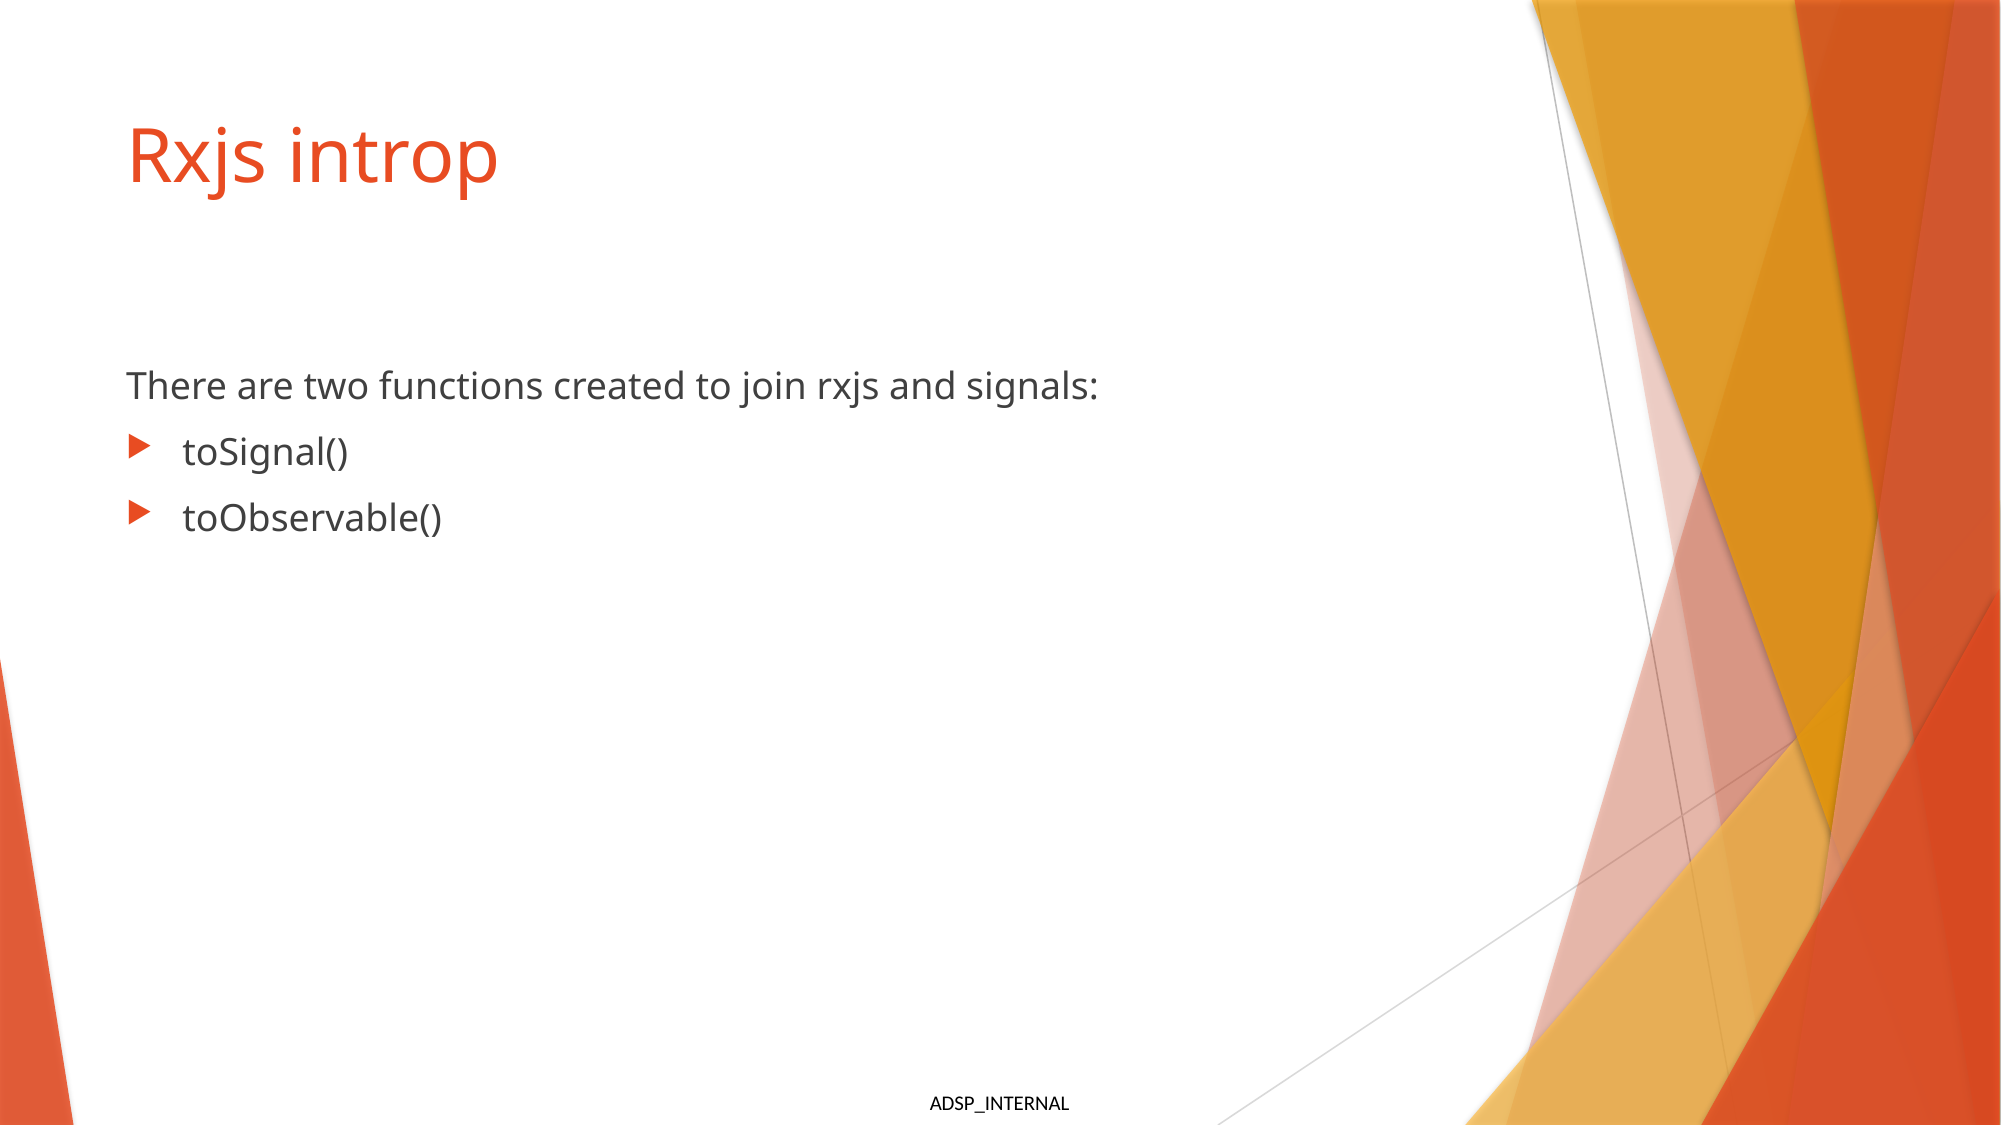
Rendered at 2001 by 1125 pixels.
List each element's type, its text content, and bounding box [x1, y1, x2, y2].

title Rxjs introp [111, 99, 1522, 317]
list There are two functions created to join rxjs and signals: toSignal() toObservable() [111, 354, 1522, 992]
